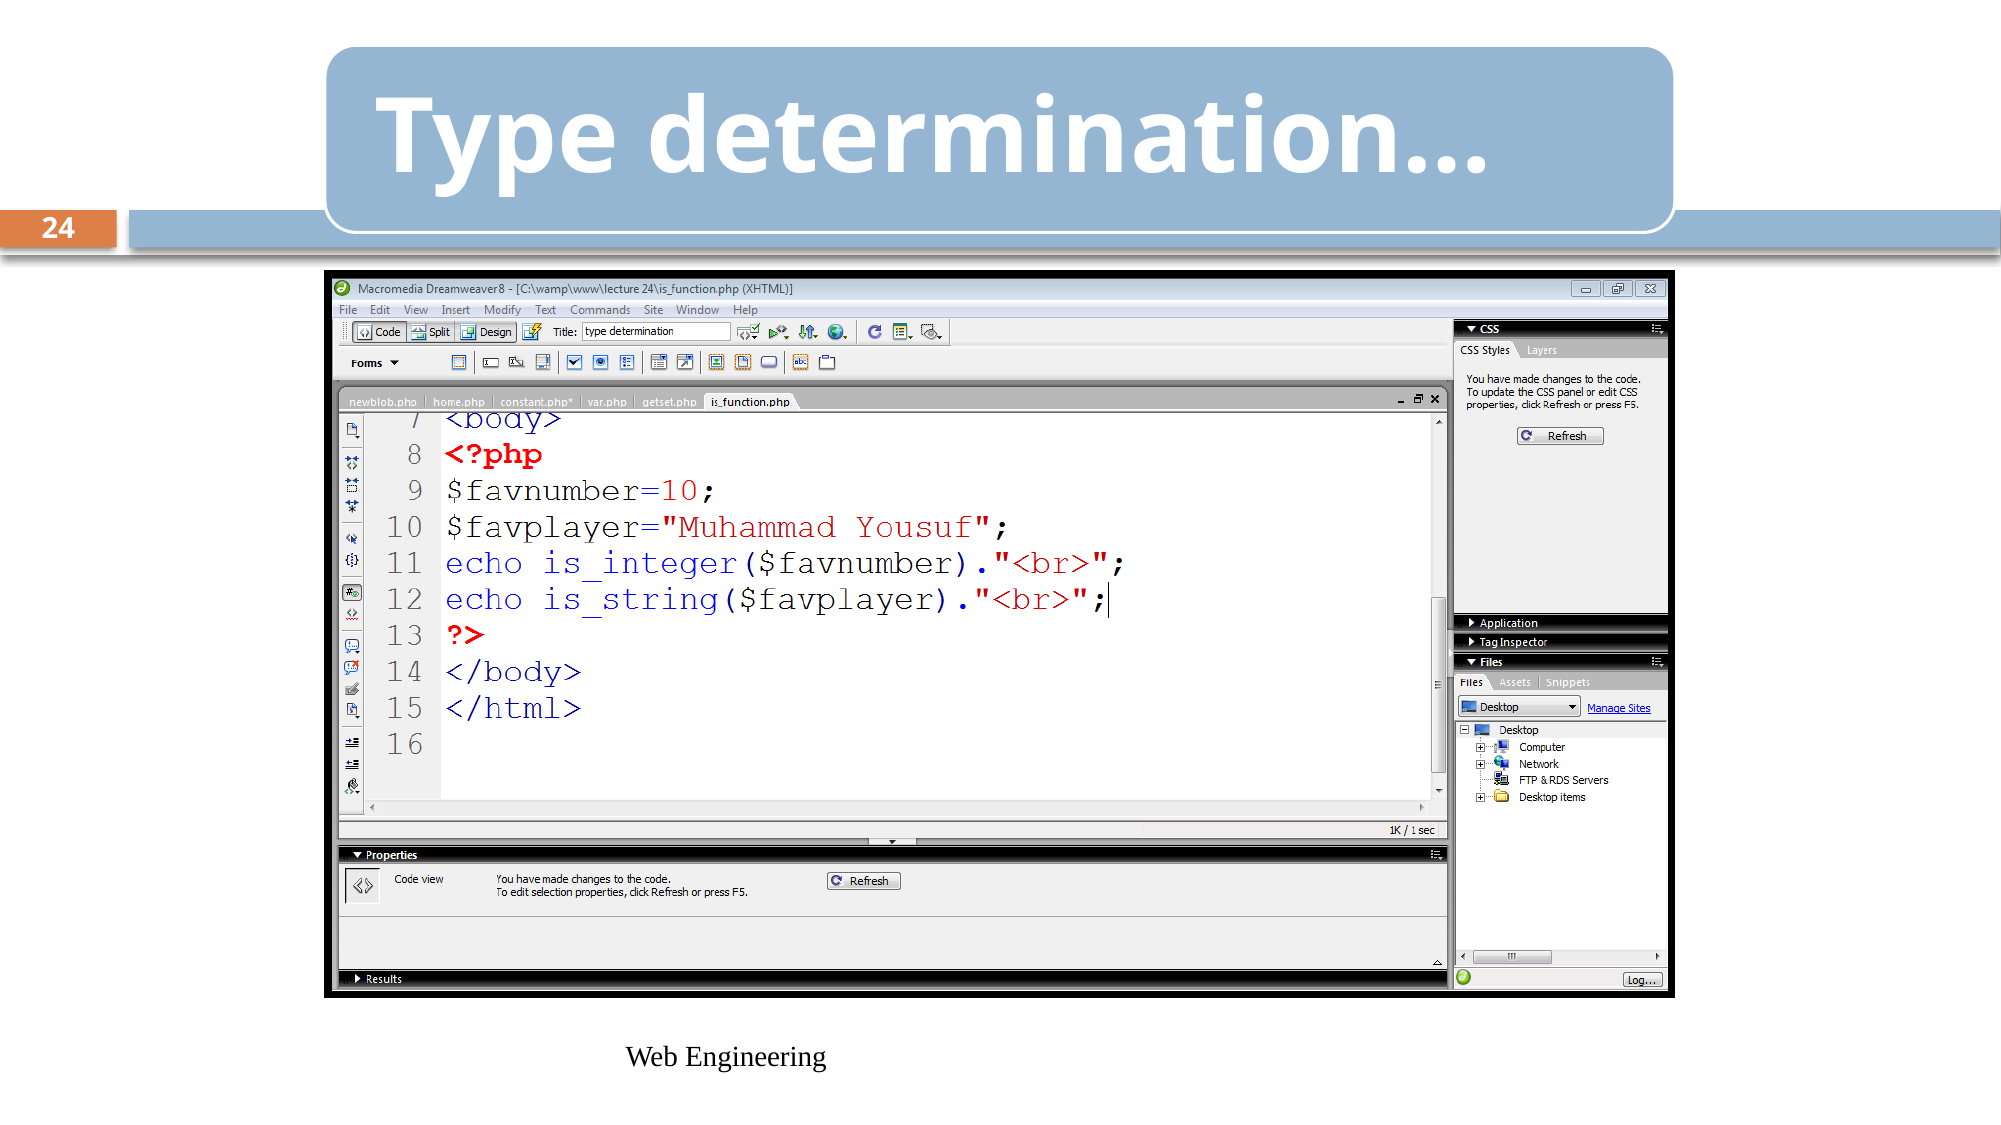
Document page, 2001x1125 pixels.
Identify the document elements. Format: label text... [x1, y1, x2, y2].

slide_number 24 [0, 208, 117, 249]
footer Web Engineering [133, 1024, 1319, 1085]
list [324, 270, 1676, 998]
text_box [324, 44, 1676, 233]
